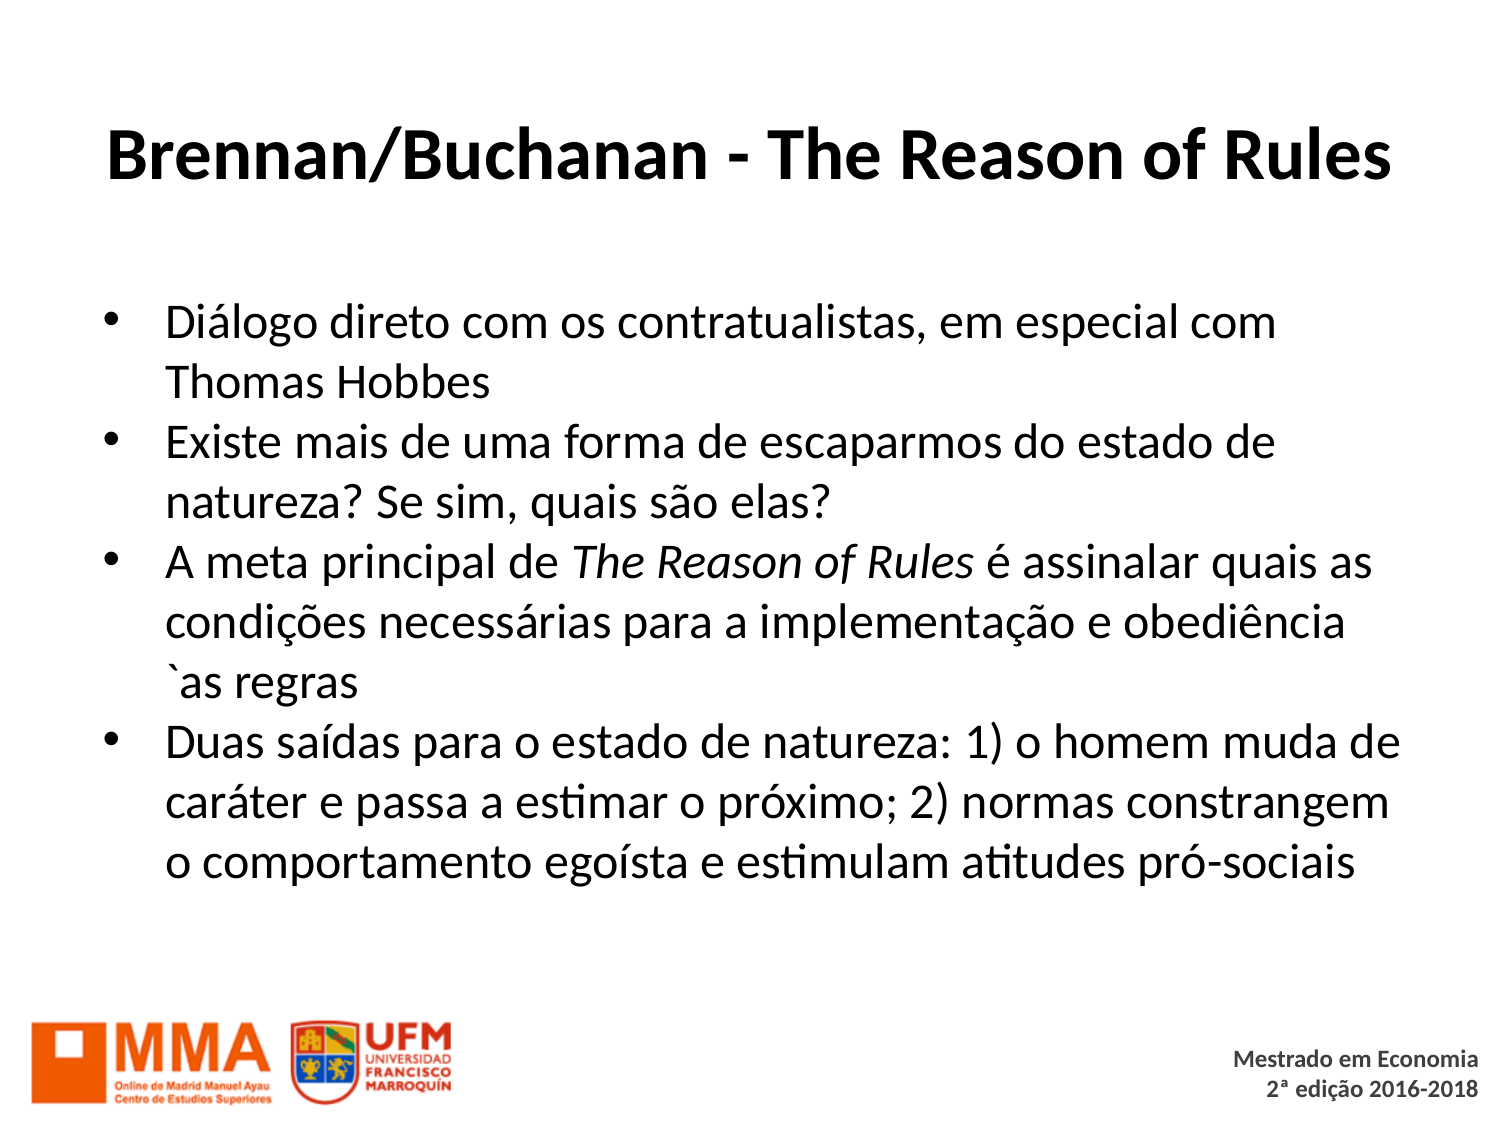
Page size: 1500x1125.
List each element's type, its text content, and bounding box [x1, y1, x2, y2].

title Brennan/Buchanan - The Reason of Rules [75, 45, 1425, 233]
list Diálogo direto com os contratualistas, em especial com Thomas Hobbes Existe mais de uma forma de escaparmos do estado de natureza? Se sim, quais são elas? A meta principal de The Reason of Rules é assinalar quais as condições necessárias para a implementação e obediência `as regras Duas saídas para o estado de natureza: 1) o homem muda de caráter e passa a estimar o próximo; 2) normas constrangem o comportamento egoísta e estimulam atitudes pró-sociais [75, 273, 1425, 985]
picture [23, 1016, 467, 1114]
